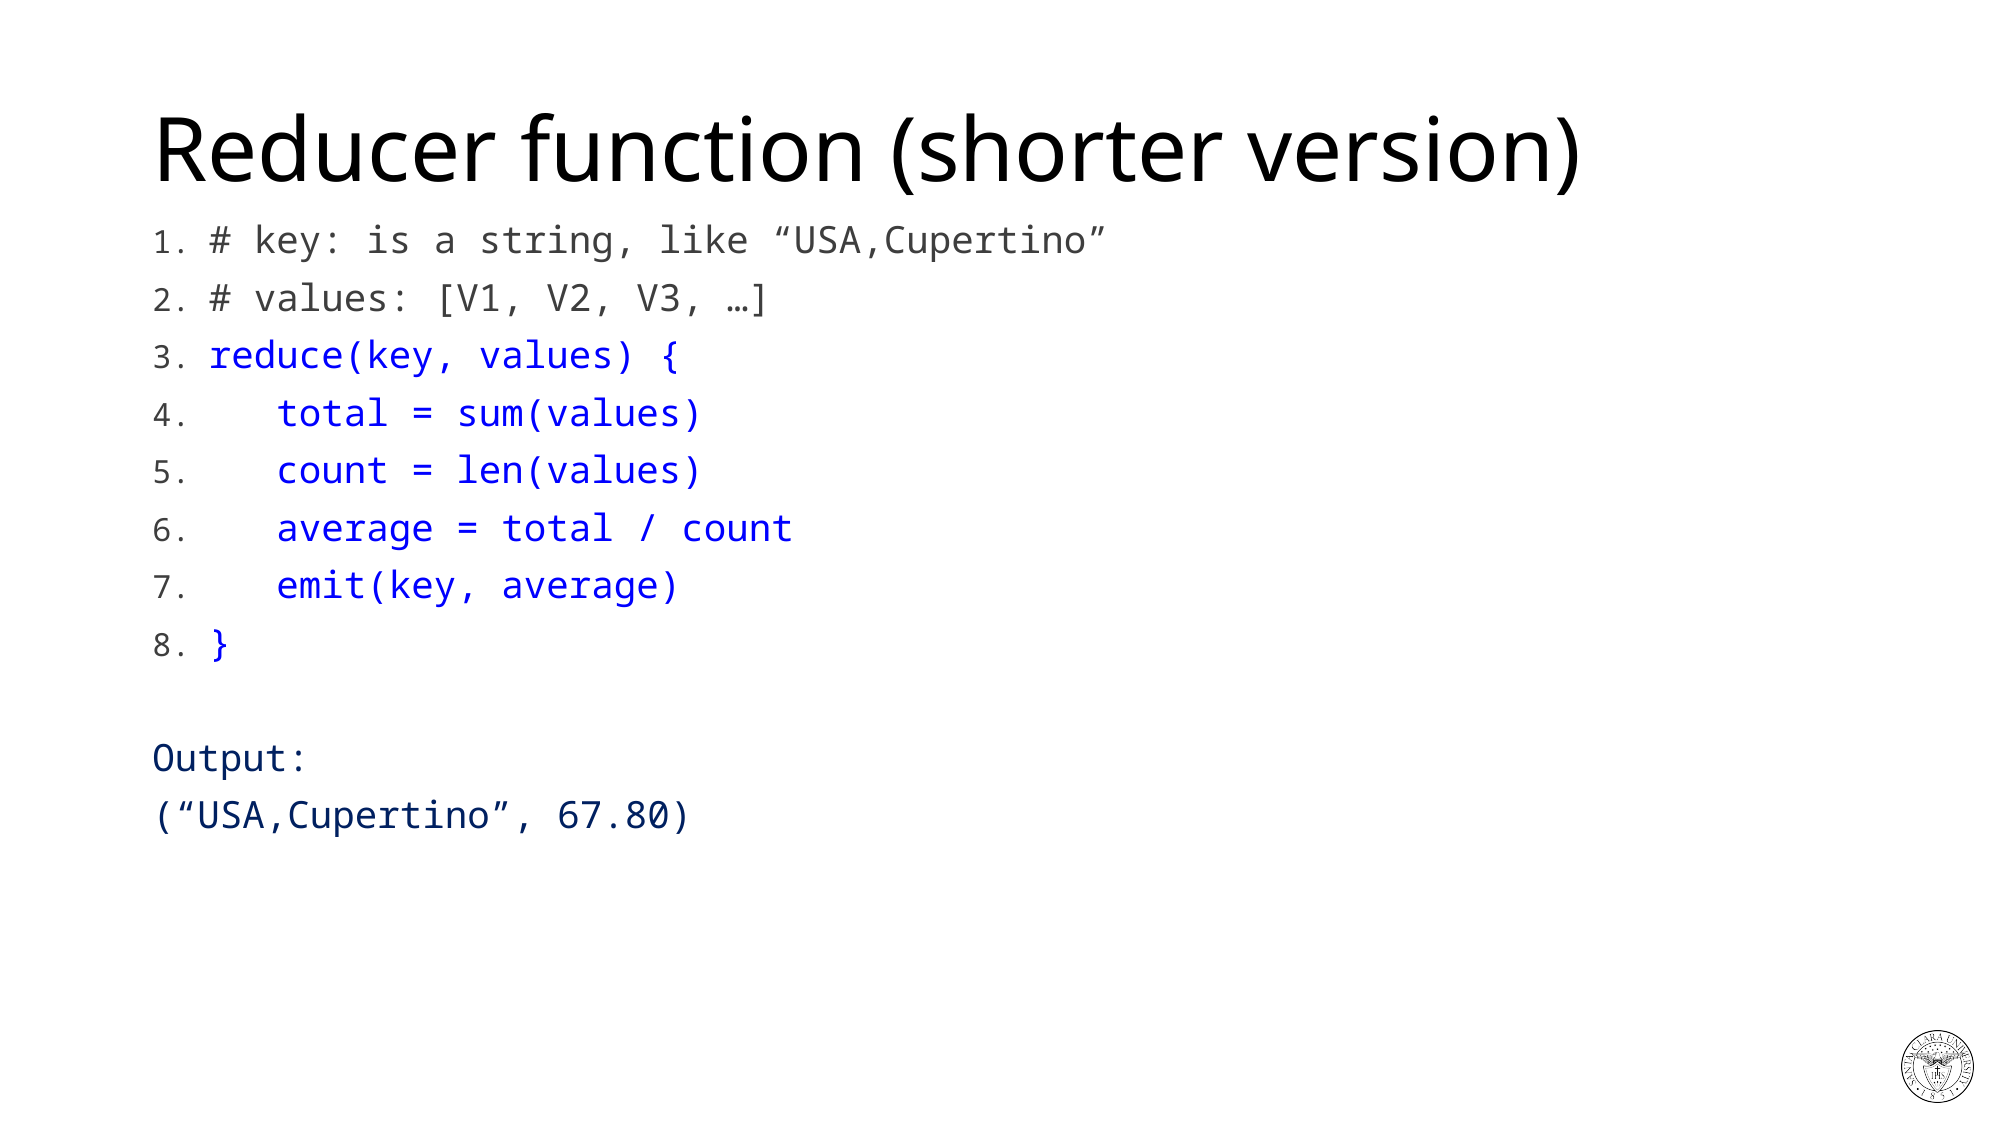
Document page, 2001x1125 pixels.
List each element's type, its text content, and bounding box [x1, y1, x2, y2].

picture [1901, 1030, 1974, 1103]
title Reducer function (shorter version) [137, 59, 1863, 208]
list # key: is a string, like “USA,Cupertino” # values: [V1, V2, V3, …] reduce(key, values) { total = sum(values) count = len(values) average = total / count emit(key, average) } Output: (“USA,Cupertino”, 67.80) [137, 208, 1863, 1014]
